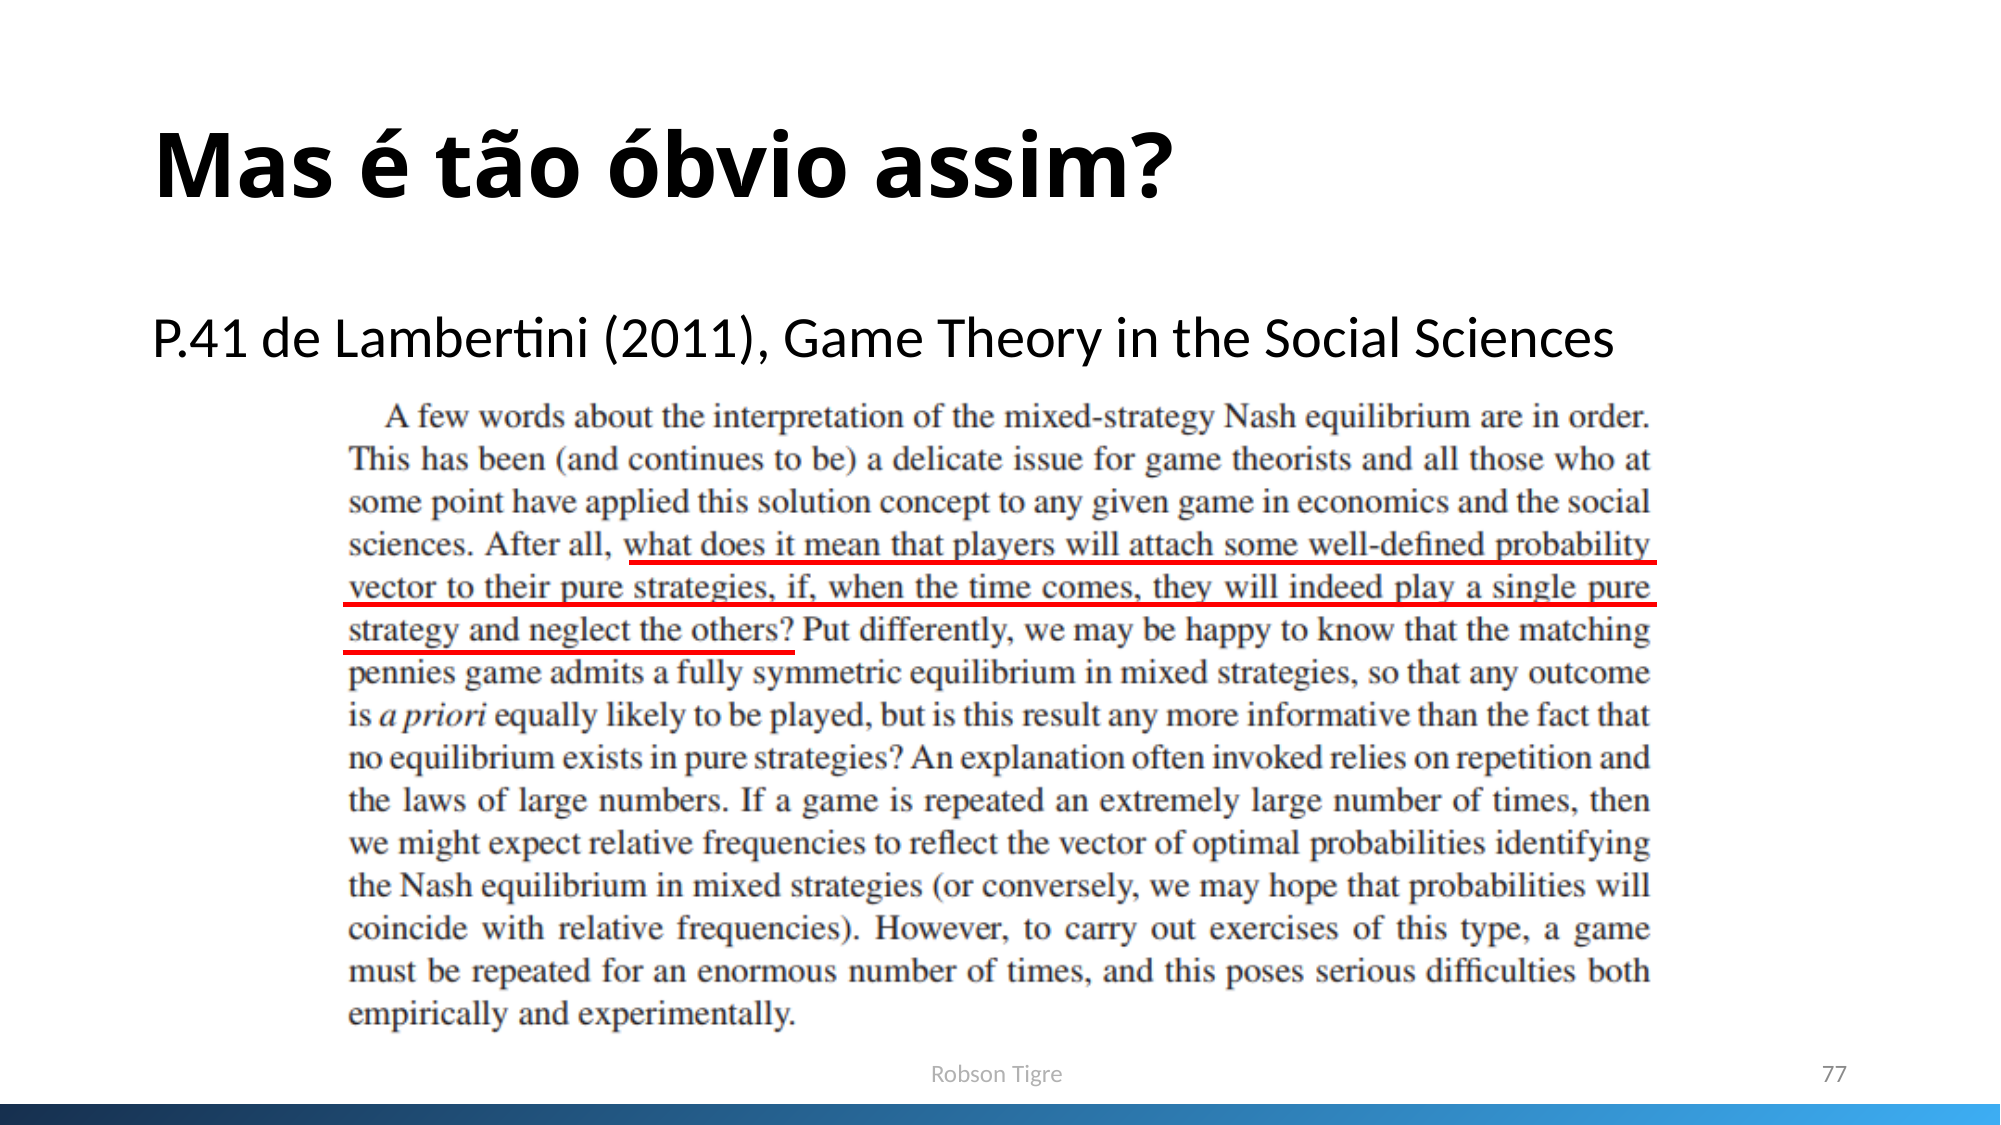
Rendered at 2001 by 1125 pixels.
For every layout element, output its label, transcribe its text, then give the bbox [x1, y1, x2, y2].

title Mas é tão óbvio assim? [137, 59, 1863, 278]
picture [342, 605, 1658, 1036]
footer Robson Tigre [662, 1042, 1338, 1103]
list P.41 de Lambertini (2011), Game Theory in the Social Sciences [137, 299, 1863, 1014]
slide_number 77 [1412, 1042, 1863, 1103]
picture [342, 398, 1658, 604]
